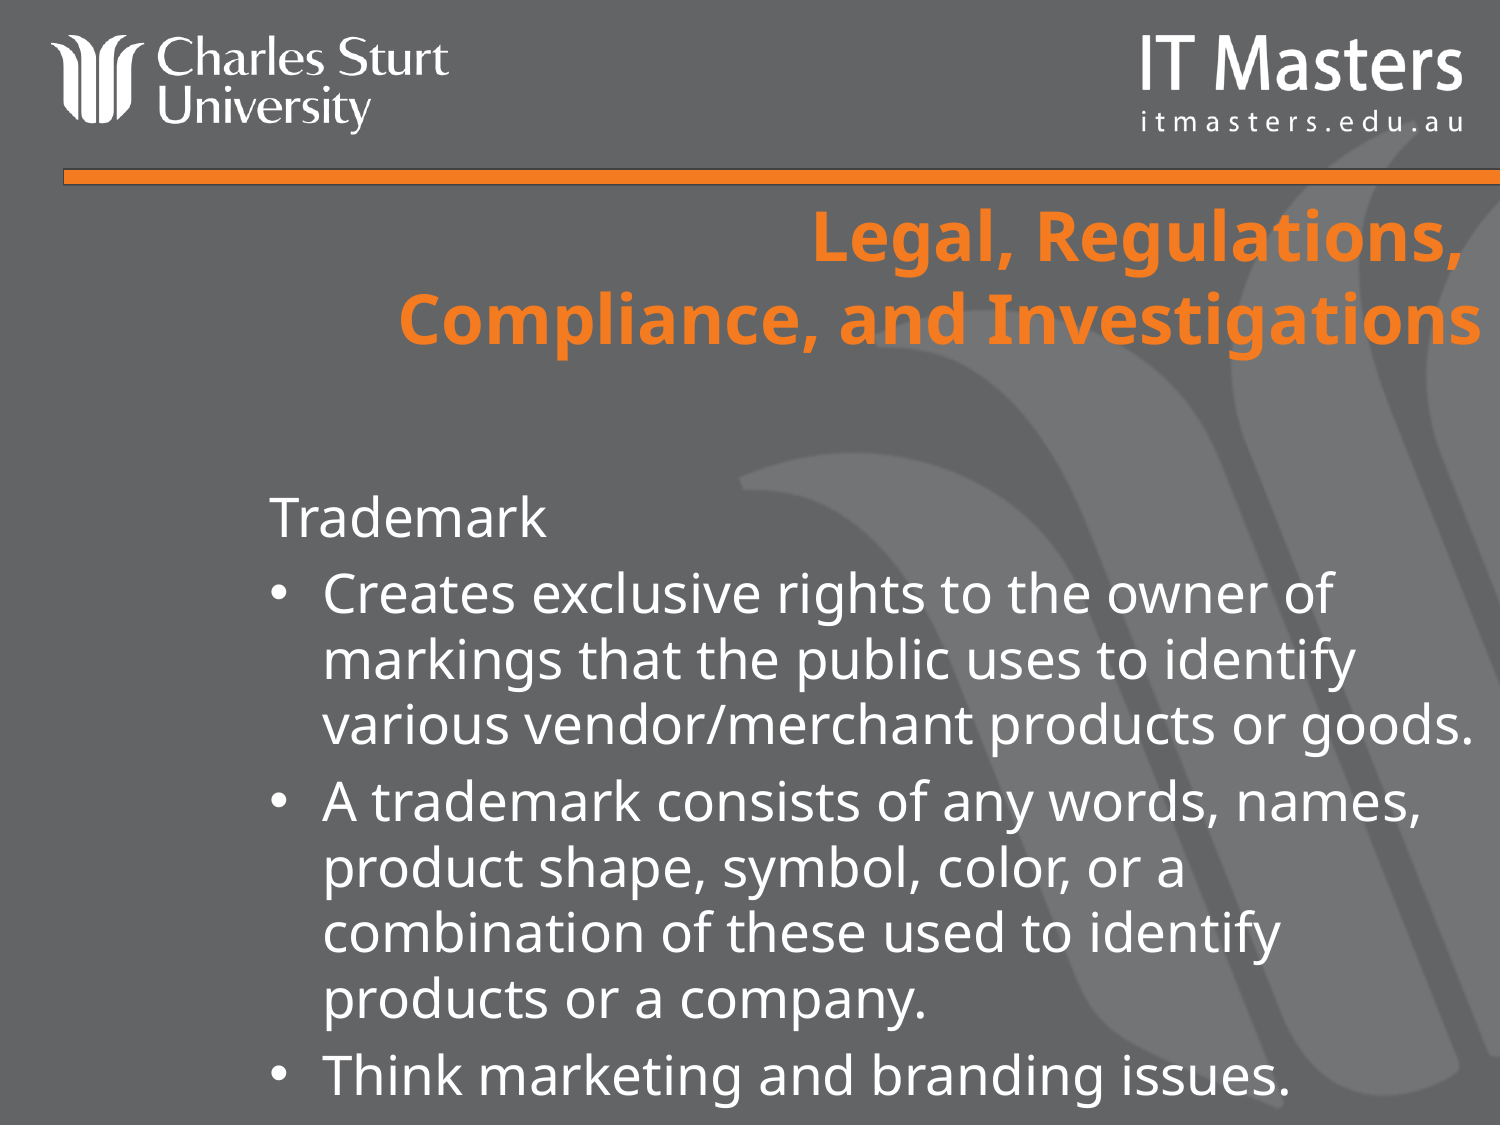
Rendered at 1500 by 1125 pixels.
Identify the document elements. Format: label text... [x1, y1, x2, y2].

picture [0, 0, 1500, 1125]
title Legal, Regulations, Compliance, and Investigations [47, 184, 1499, 366]
list Trademark Creates exclusive rights to the owner of markings that the public uses to identify various vendor/merchant products or goods. A trademark consists of any words, names, product shape, symbol, color, or a combination of these used to identify products or a company. Think marketing and branding issues. [254, 474, 1500, 1125]
